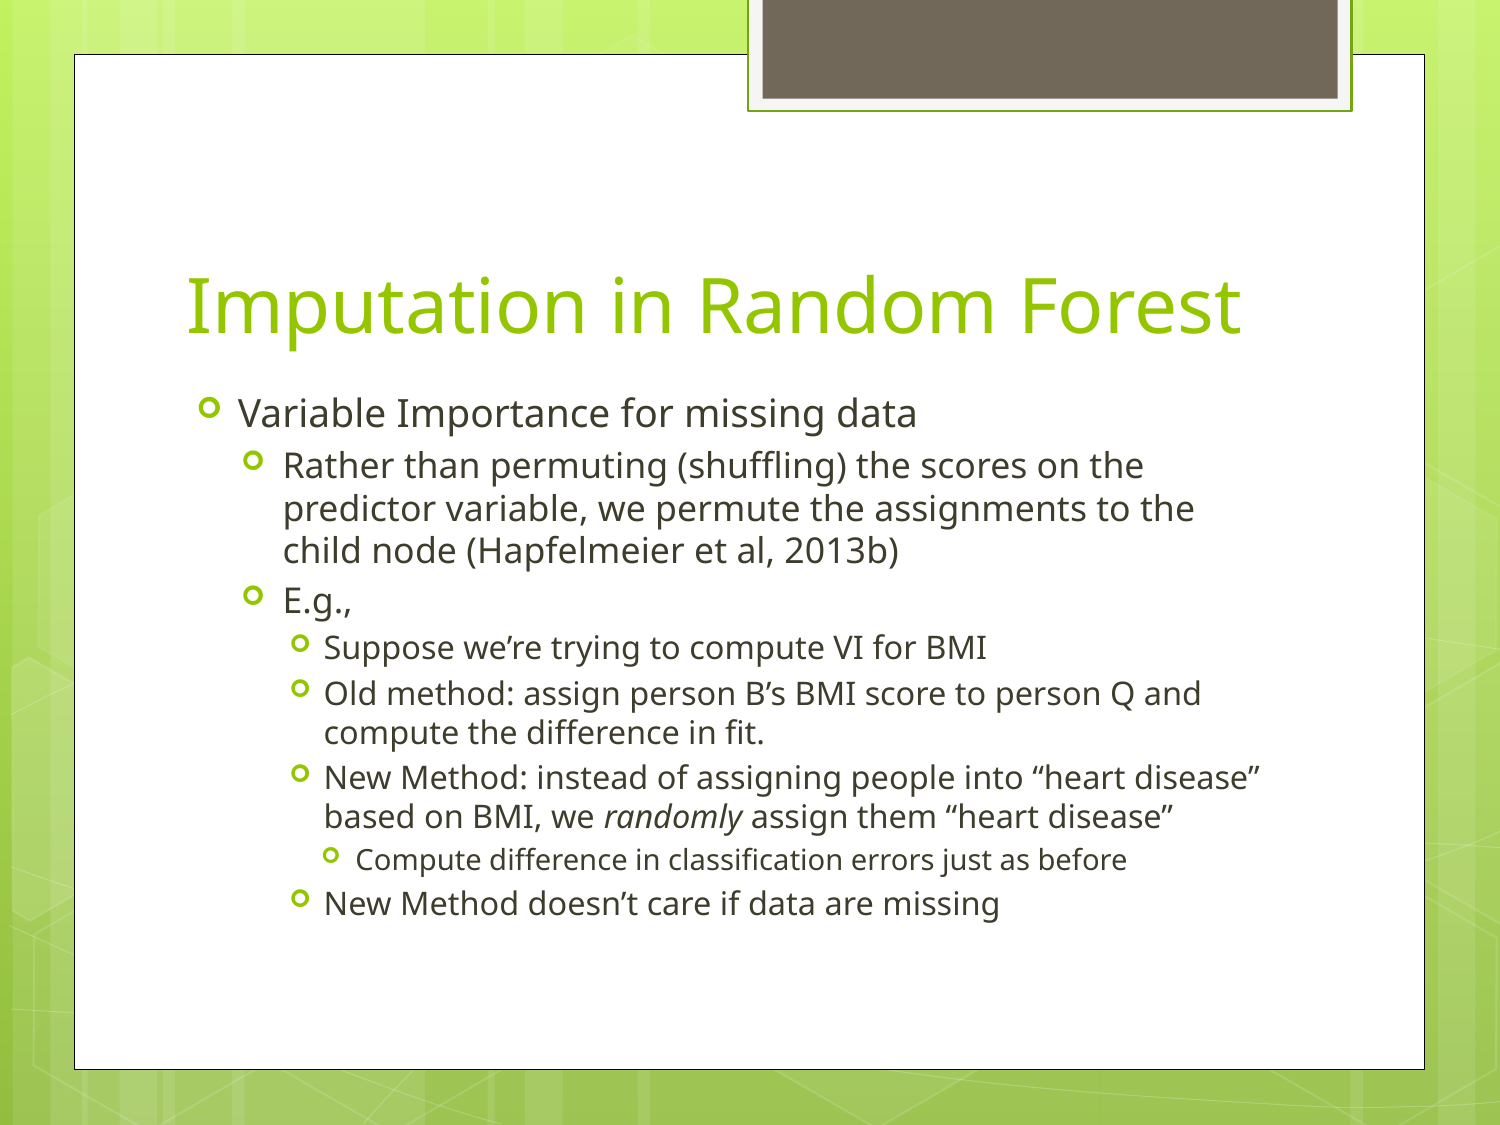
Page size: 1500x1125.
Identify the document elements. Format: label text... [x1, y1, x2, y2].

list Variable Importance for missing data Rather than permuting (shuffling) the scores on the predictor variable, we permute the assignments to the child node (Hapfelmeier et al, 2013b) E.g., Suppose we’re trying to compute VI for BMI Old method: assign person B’s BMI score to person Q and compute the difference in fit. New Method: instead of assigning people into “heart disease” based on BMI, we randomly assign them “heart disease” Compute difference in classification errors just as before New Method doesn’t care if data are missing [171, 381, 1283, 957]
title Imputation in Random Forest [171, 168, 1324, 357]
